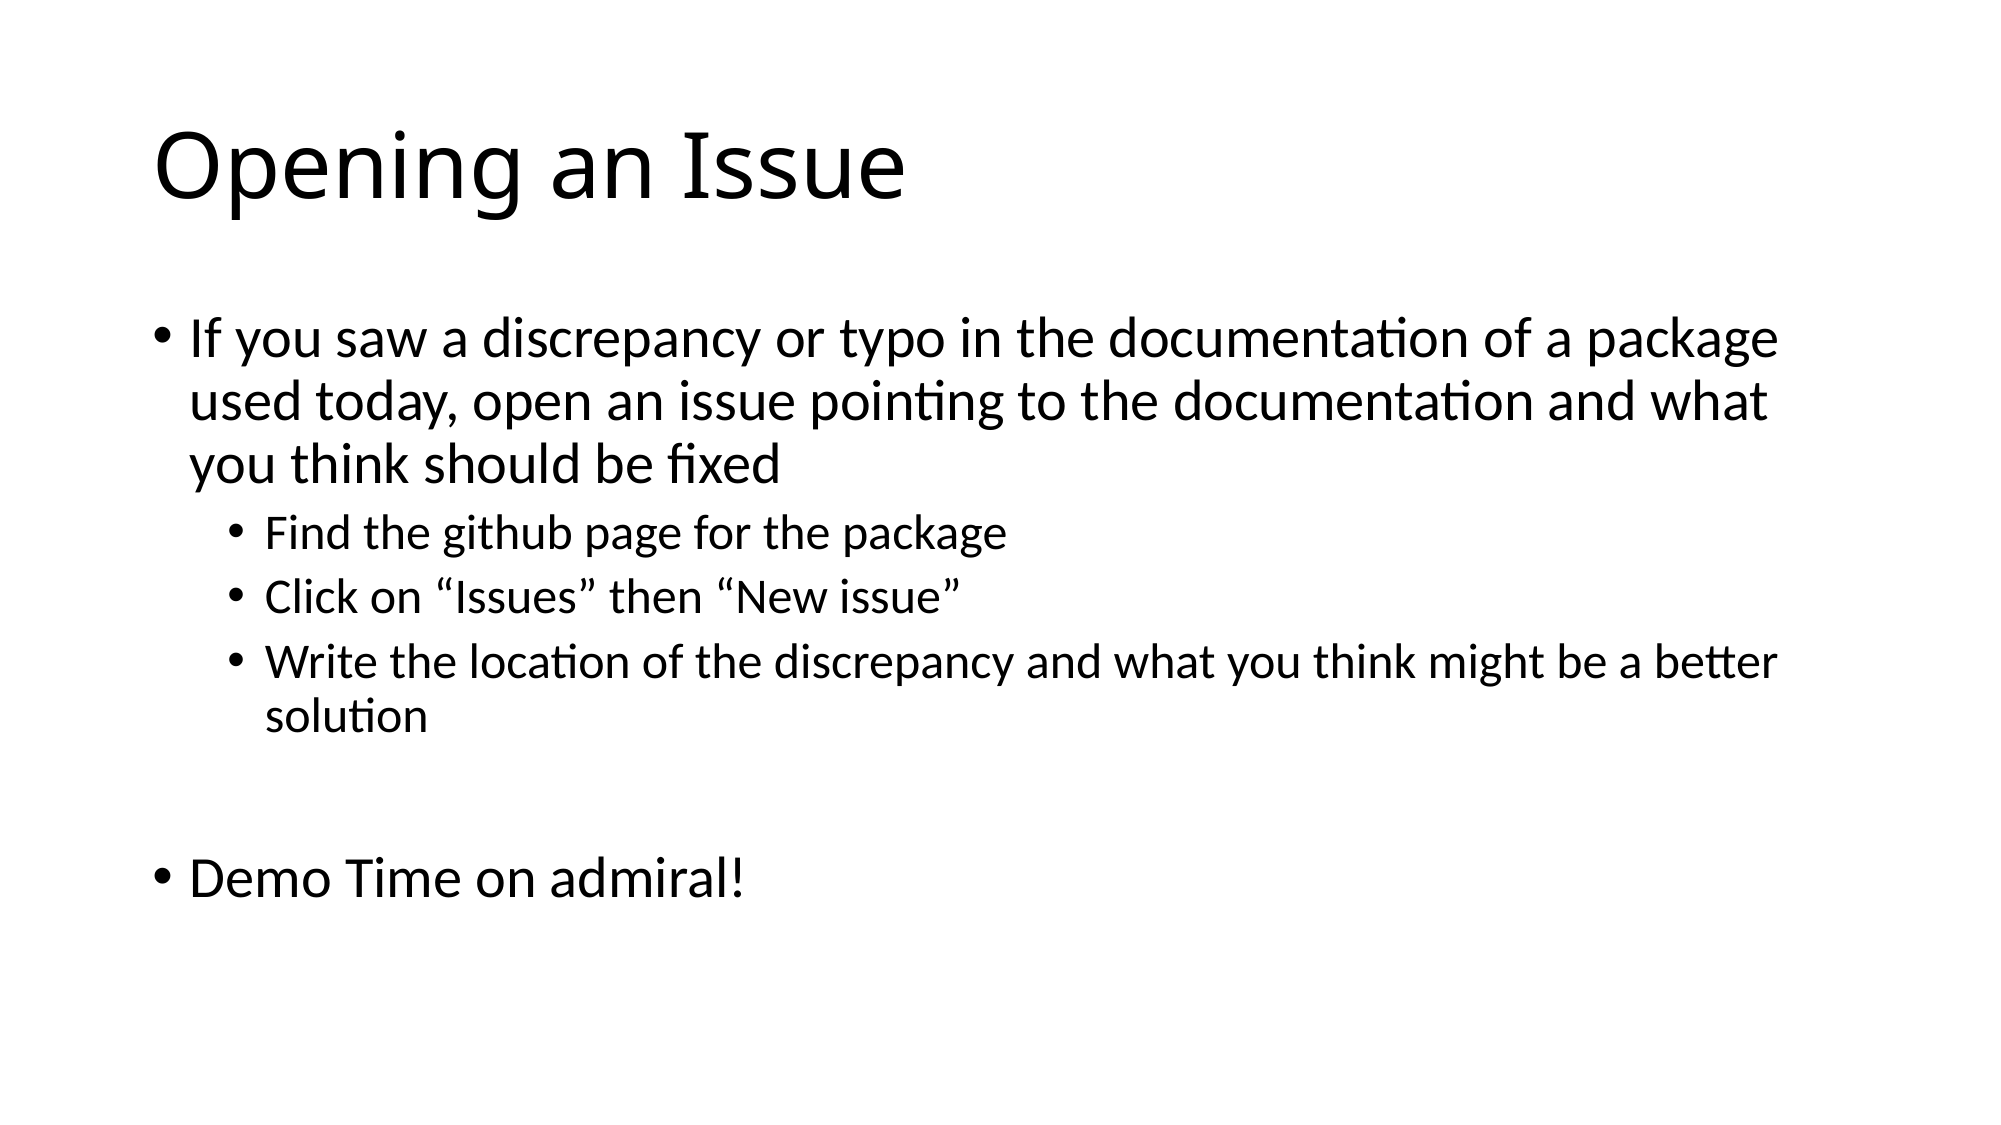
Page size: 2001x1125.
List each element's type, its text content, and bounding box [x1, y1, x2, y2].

list If you saw a discrepancy or typo in the documentation of a package used today, open an issue pointing to the documentation and what you think should be fixed Find the github page for the package Click on “Issues” then “New issue” Write the location of the discrepancy and what you think might be a better solution Demo Time on admiral! [137, 299, 1863, 1014]
title Opening an Issue [137, 59, 1863, 278]
